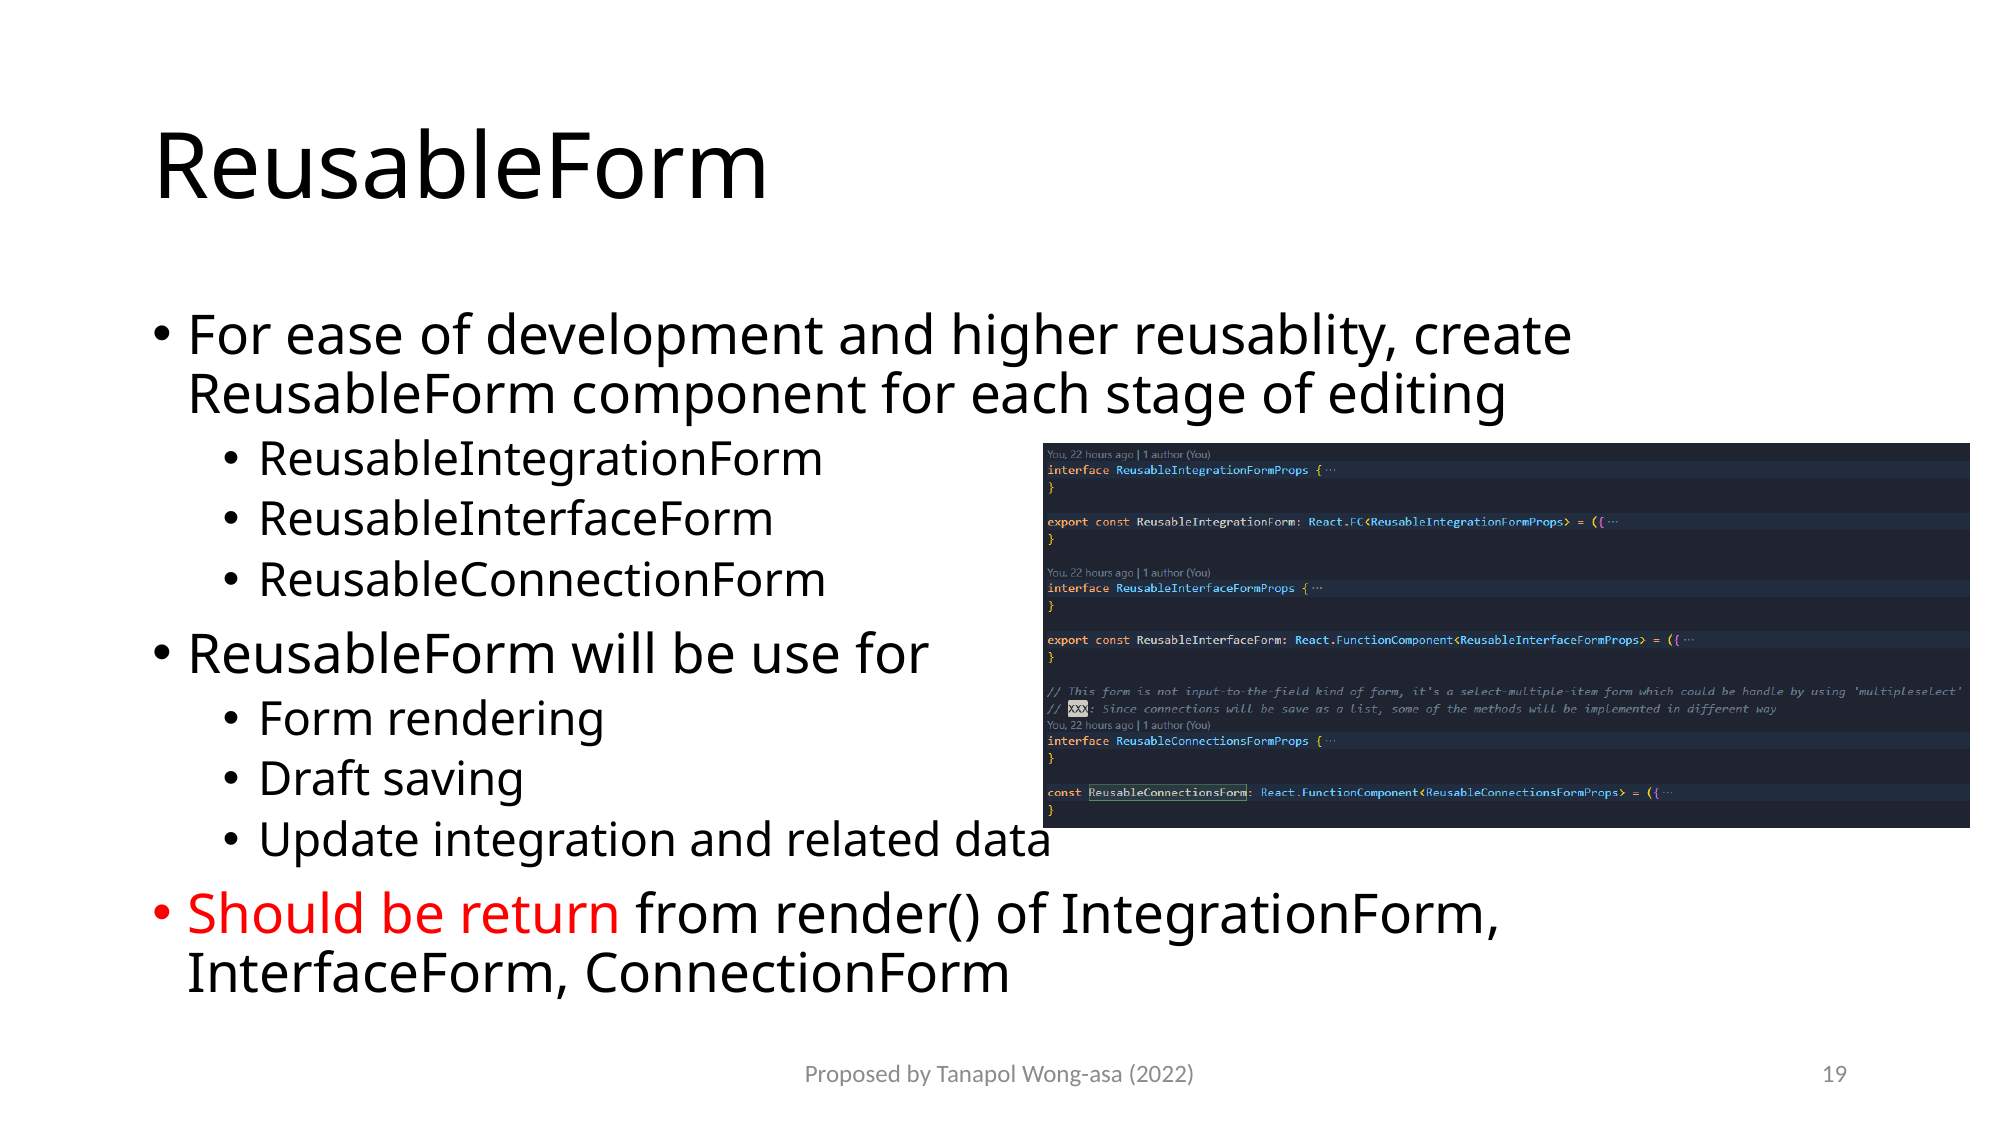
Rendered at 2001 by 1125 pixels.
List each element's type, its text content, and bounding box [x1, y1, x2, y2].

slide_number 19 [1412, 1042, 1863, 1103]
list For ease of development and higher reusablity, create ReusableForm component for each stage of editing ReusableIntegrationForm ReusableInterfaceForm ReusableConnectionForm ReusableForm will be use for Form rendering Draft saving Update integration and related data Should be return from render() of IntegrationForm, InterfaceForm, ConnectionForm [137, 299, 1863, 1014]
footer Proposed by Tanapol Wong-asa (2022) [662, 1042, 1338, 1103]
picture [1043, 442, 1970, 828]
title ReusableForm [137, 59, 1863, 278]
